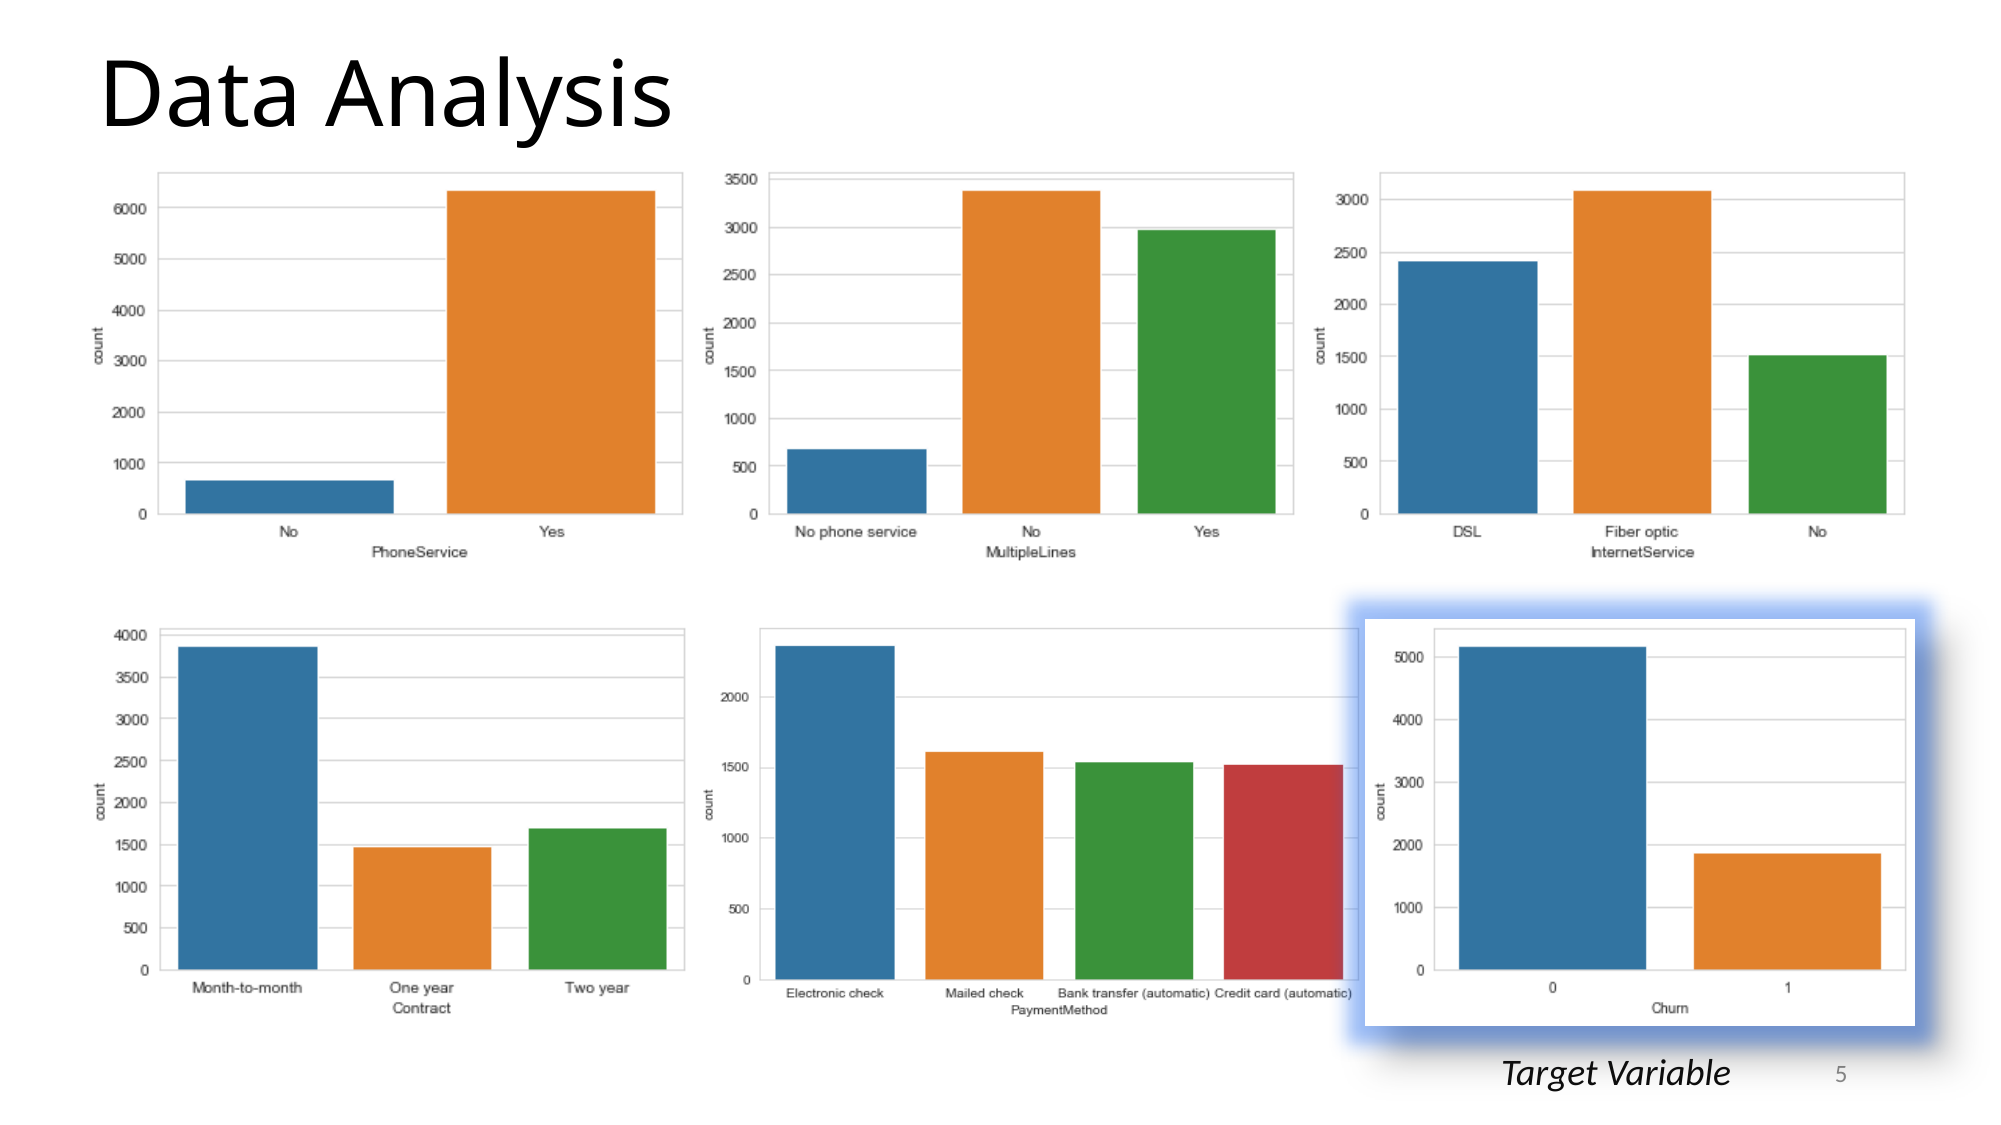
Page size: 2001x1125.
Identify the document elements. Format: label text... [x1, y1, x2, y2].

title Data Analysis [83, 30, 1912, 163]
picture [81, 163, 1915, 570]
picture [83, 619, 1915, 1026]
slide_number 5 [1412, 1042, 1863, 1103]
